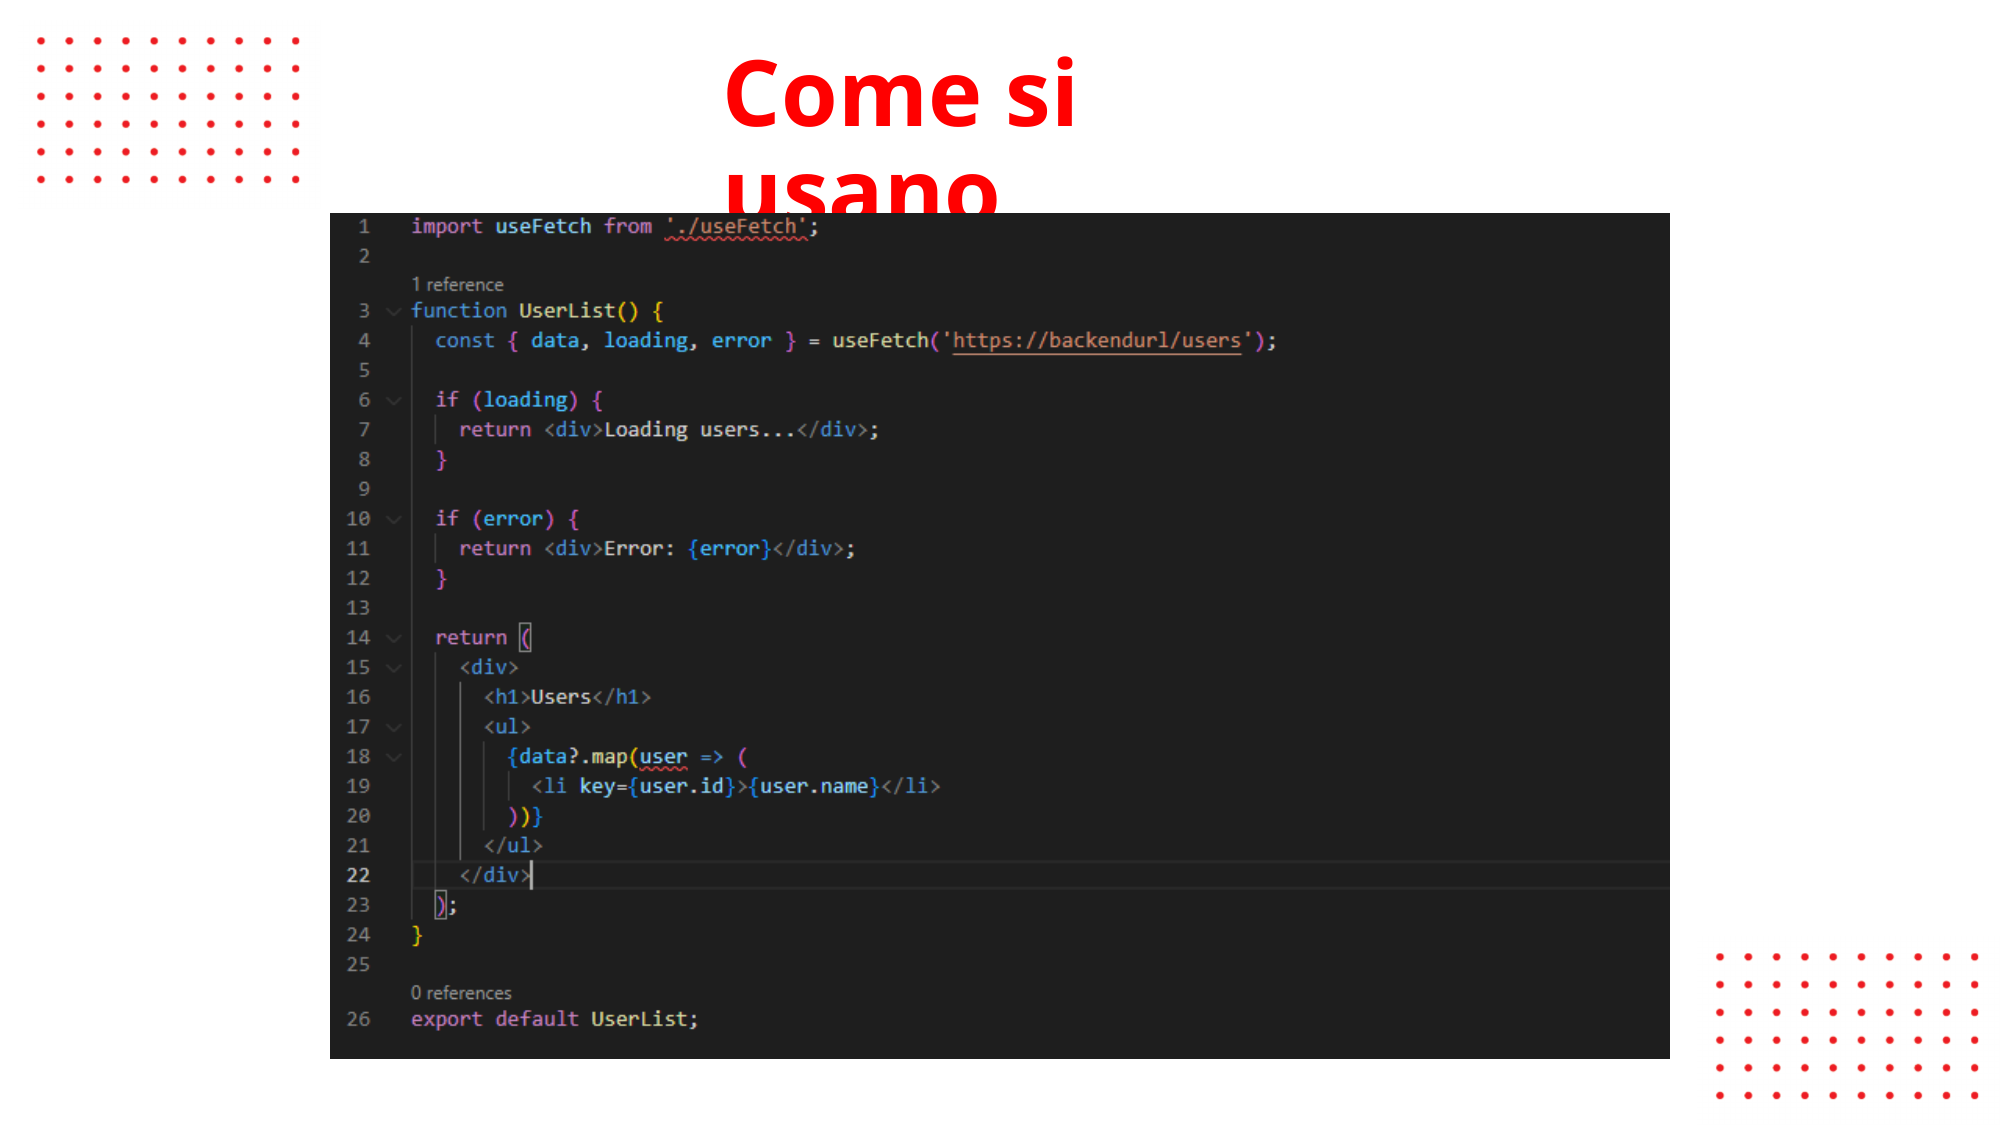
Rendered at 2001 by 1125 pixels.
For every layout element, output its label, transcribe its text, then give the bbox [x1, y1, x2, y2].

picture [19, 21, 320, 208]
title Come si usano [708, 40, 1292, 166]
picture [329, 212, 1671, 1060]
picture [1698, 937, 1999, 1124]
